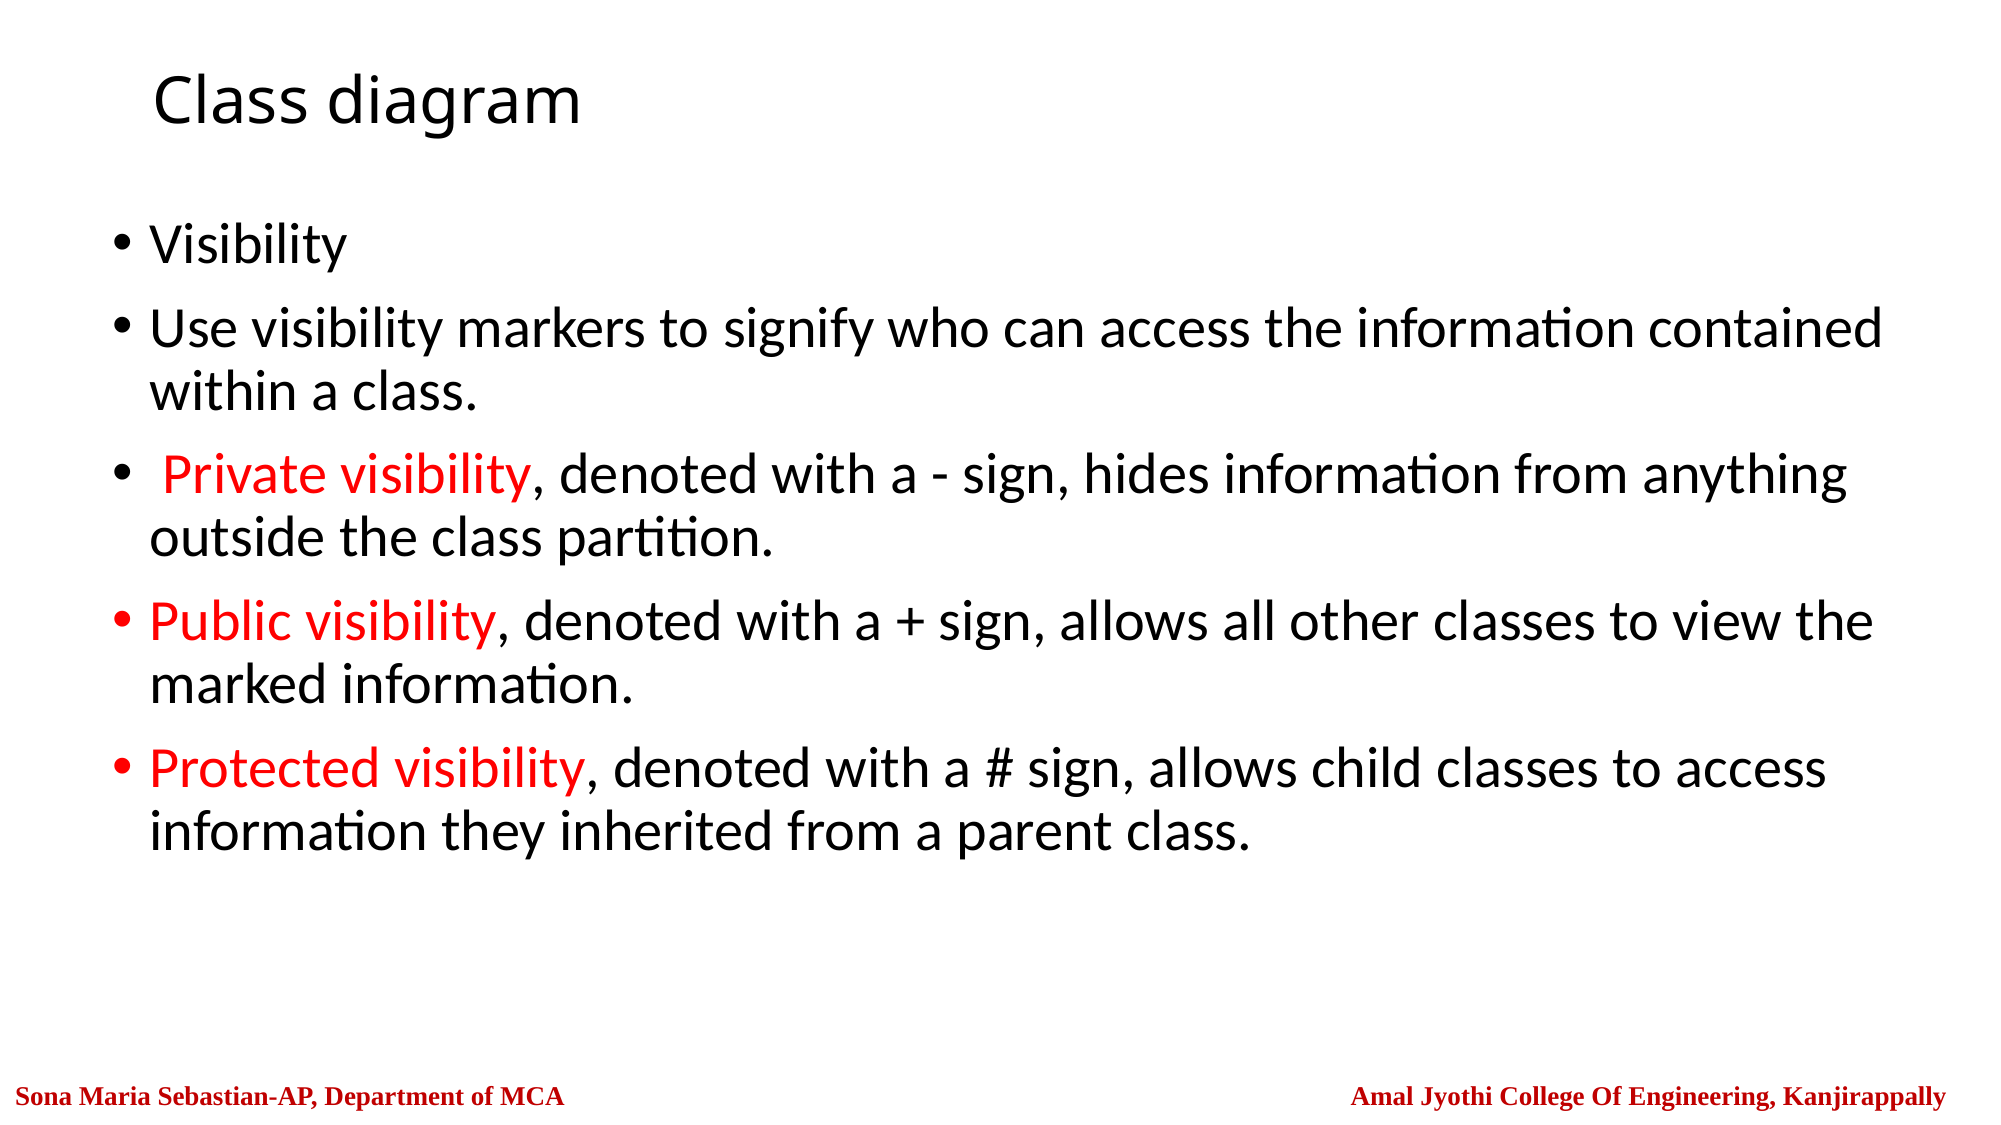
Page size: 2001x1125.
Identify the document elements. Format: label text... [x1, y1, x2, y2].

list Visibility Use visibility markers to signify who can access the information contained within a class. Private visibility, denoted with a - sign, hides information from anything outside the class partition. Public visibility, denoted with a + sign, allows all other classes to view the marked information. Protected visibility, denoted with a # sign, allows child classes to access information they inherited from a parent class. [97, 205, 1924, 1037]
footer Sona Maria Sebastian-AP, Department of MCA Amal Jyothi College Of Engineering, Kanjirappally [0, 1065, 1984, 1125]
title Class diagram [137, 59, 1863, 205]
